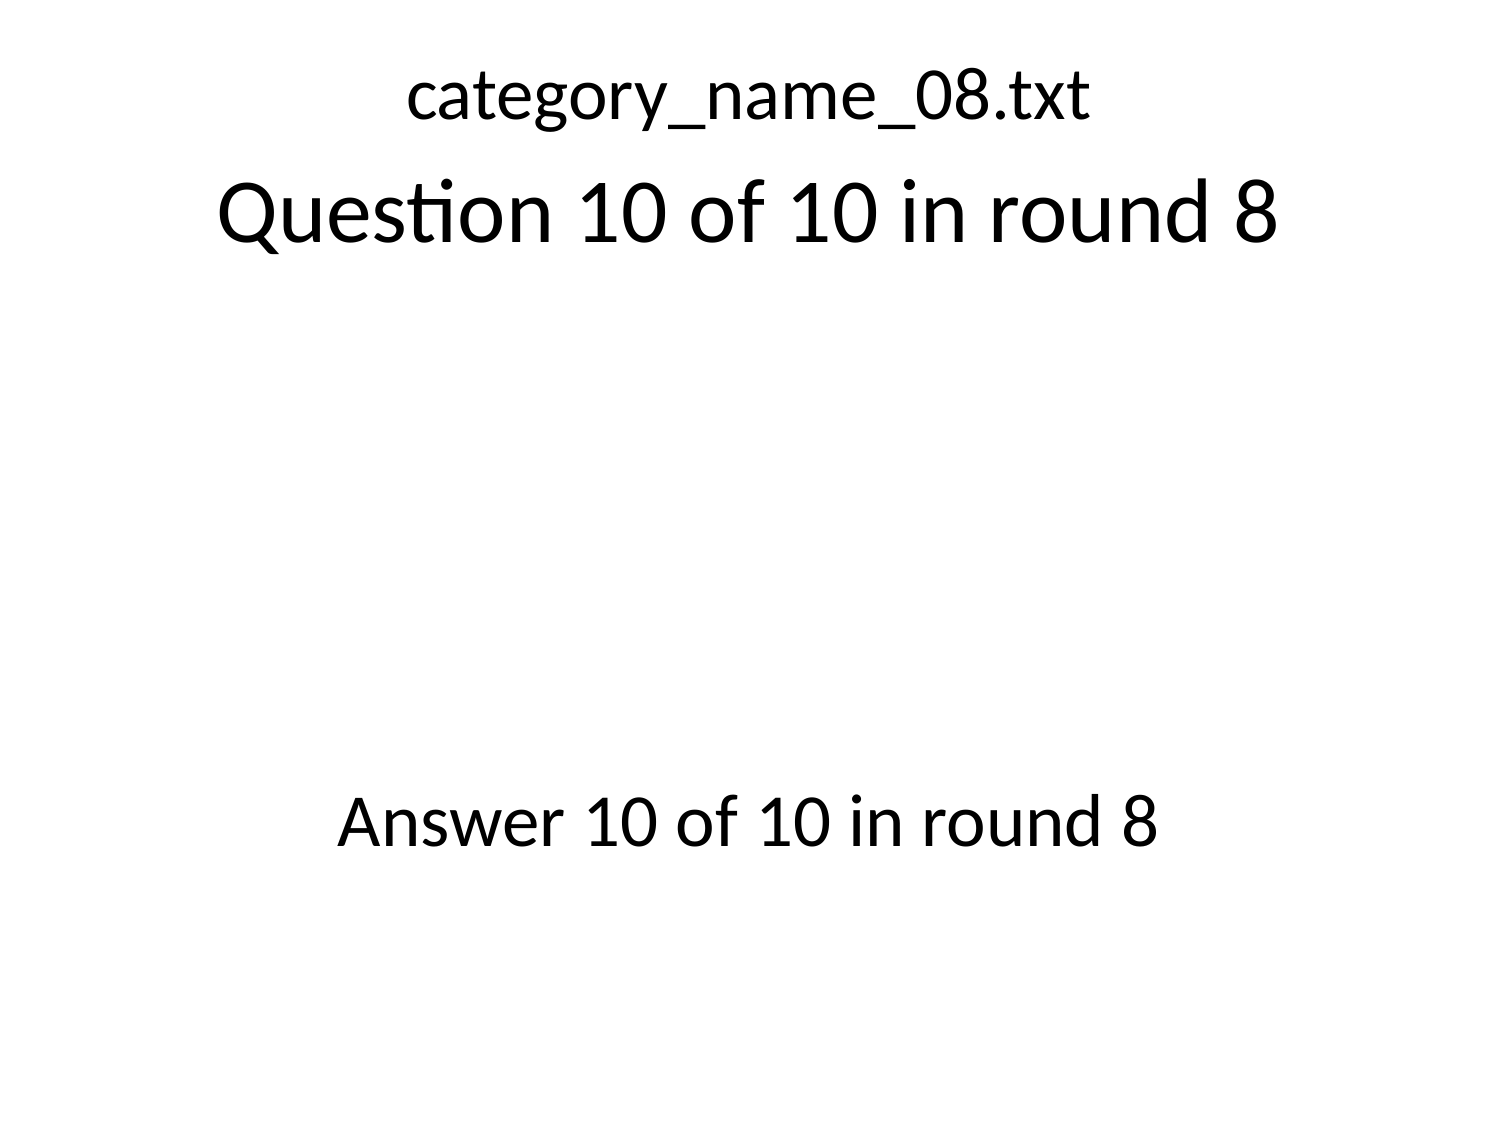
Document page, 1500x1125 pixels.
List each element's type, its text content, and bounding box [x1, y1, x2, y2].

text_box category_name_08.txt [35, 37, 1463, 143]
text_box Answer 10 of 10 in round 8 [35, 764, 1463, 921]
text_box Question 10 of 10 in round 8 [35, 143, 1463, 764]
